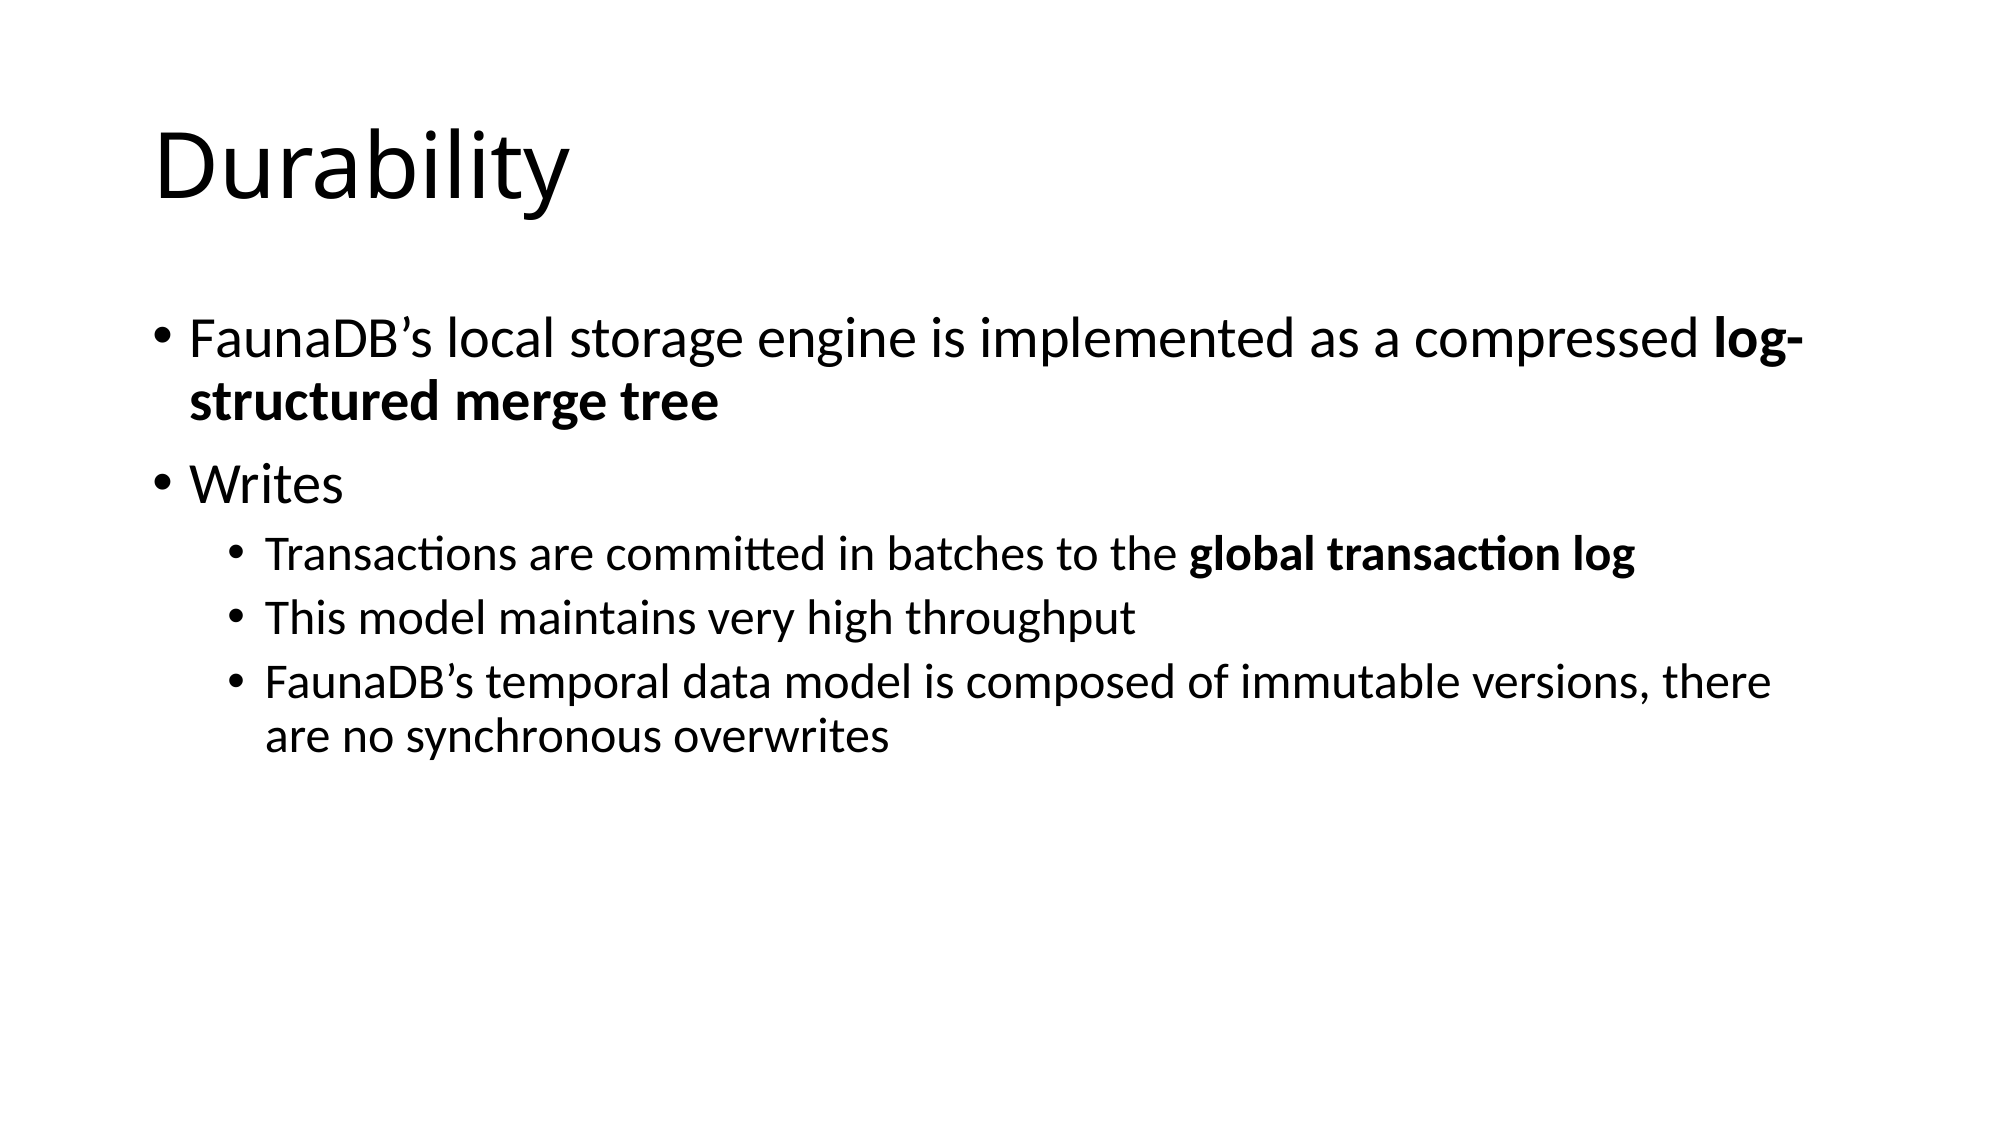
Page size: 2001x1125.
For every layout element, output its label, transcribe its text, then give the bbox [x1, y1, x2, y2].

list FaunaDB’s local storage engine is implemented as a compressed log-structured merge tree Writes Transactions are committed in batches to the global transaction log This model maintains very high throughput FaunaDB’s temporal data model is composed of immutable versions, there are no synchronous overwrites [137, 299, 1863, 1014]
title Durability [137, 59, 1863, 278]
